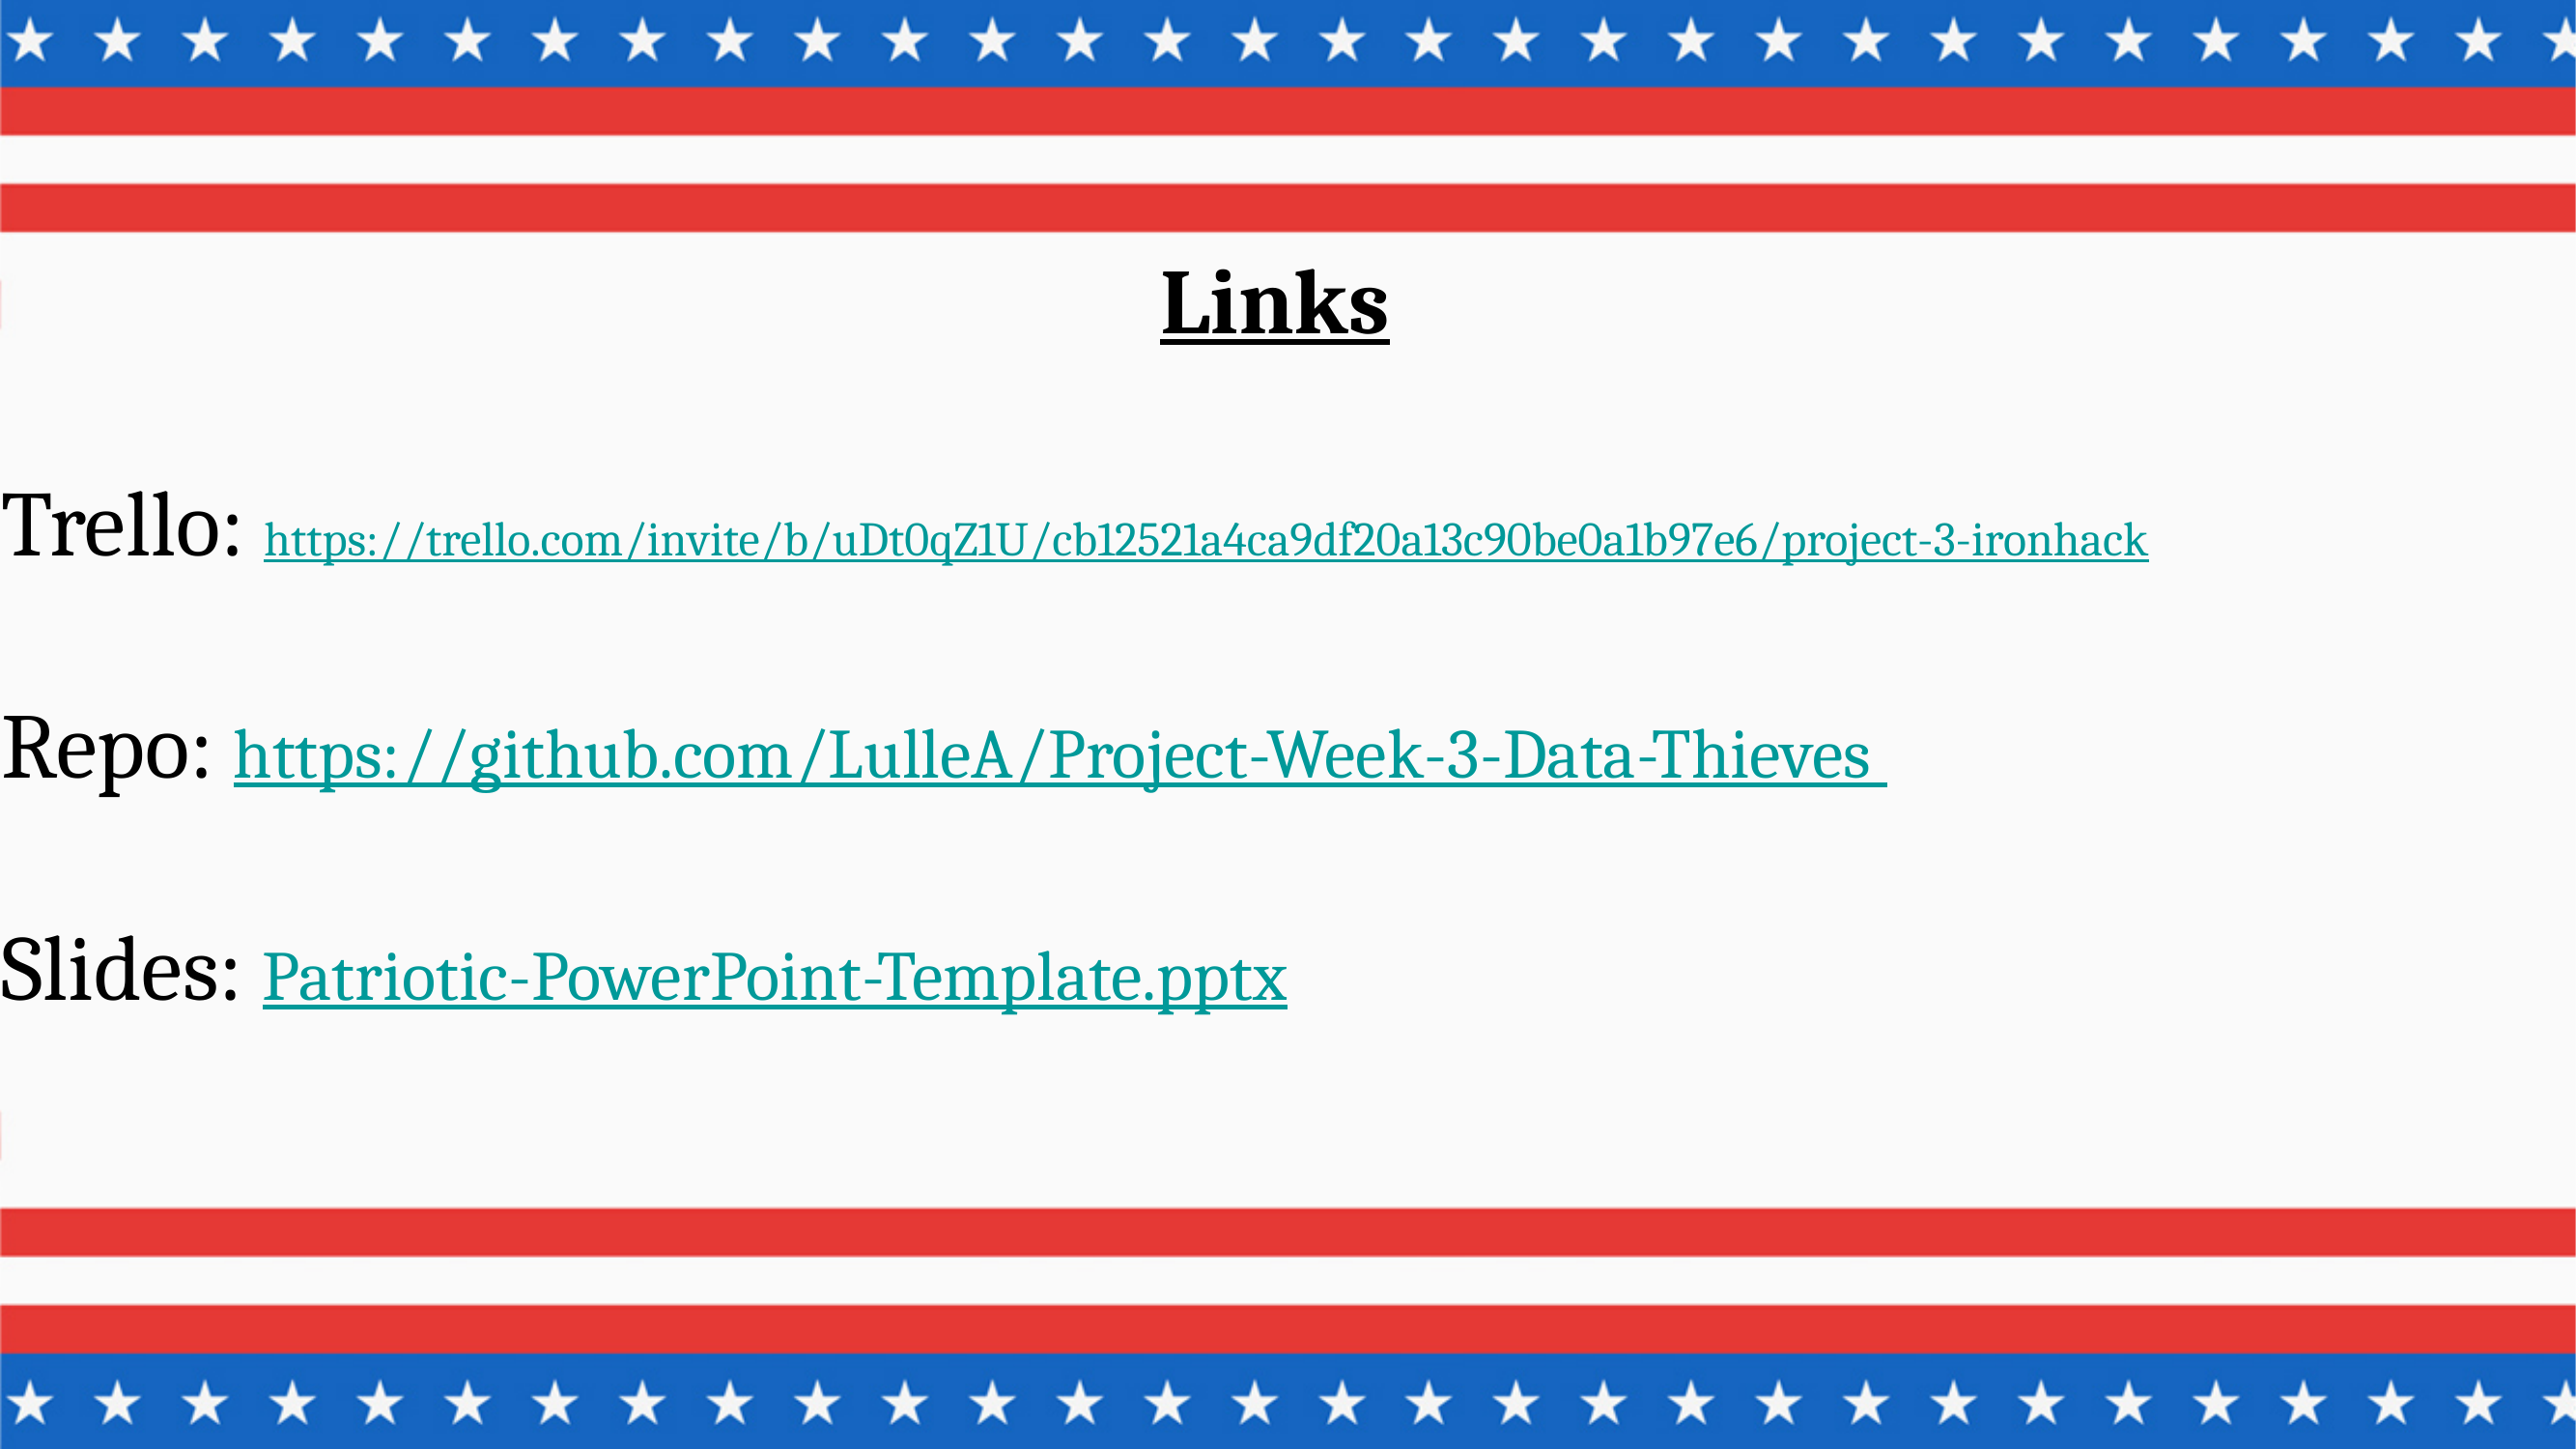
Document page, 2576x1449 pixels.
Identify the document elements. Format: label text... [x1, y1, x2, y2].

picture [0, 0, 2576, 1449]
text_box Links Trello: https://trello.com/invite/b/uDt0qZ1U/cb12521a4ca9df20a13c90be0a1b97e6/project-3-ironhack Repo: https://github.com/LulleA/Project-Week-3-Data-Thieves Slides: Patriotic-PowerPoint-Template.pptx [0, 234, 2563, 1026]
